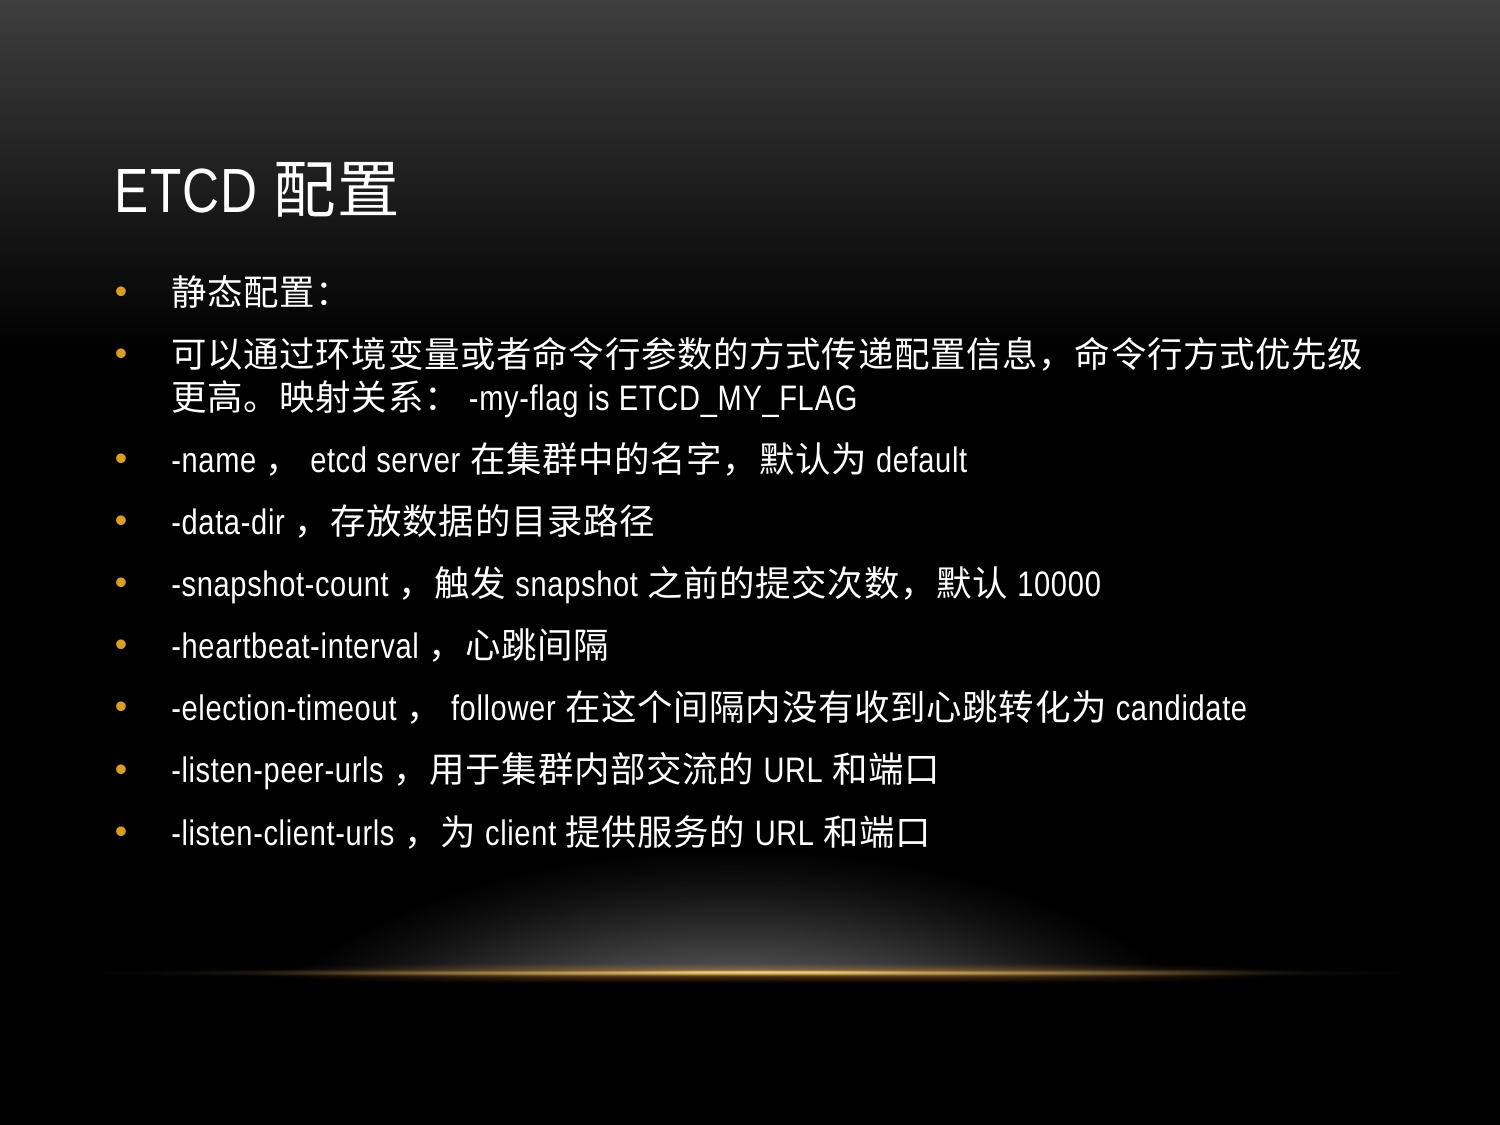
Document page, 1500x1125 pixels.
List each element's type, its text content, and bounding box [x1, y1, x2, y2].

list 静态配置： 可以通过环境变量或者命令行参数的方式传递配置信息，命令行方式优先级更高。映射关系：-my-flag is ETCD_MY_FLAG -name，etcd server在集群中的名字，默认为default -data-dir，存放数据的目录路径 -snapshot-count，触发snapshot之前的提交次数，默认10000 -heartbeat-interval，心跳间隔 -election-timeout，follower在这个间隔内没有收到心跳转化为candidate -listen-peer-urls，用于集群内部交流的URL和端口 -listen-client-urls，为client提供服务的URL和端口 [99, 262, 1400, 938]
title ETCD配置 [99, 45, 1400, 233]
picture [0, 0, 1500, 1125]
